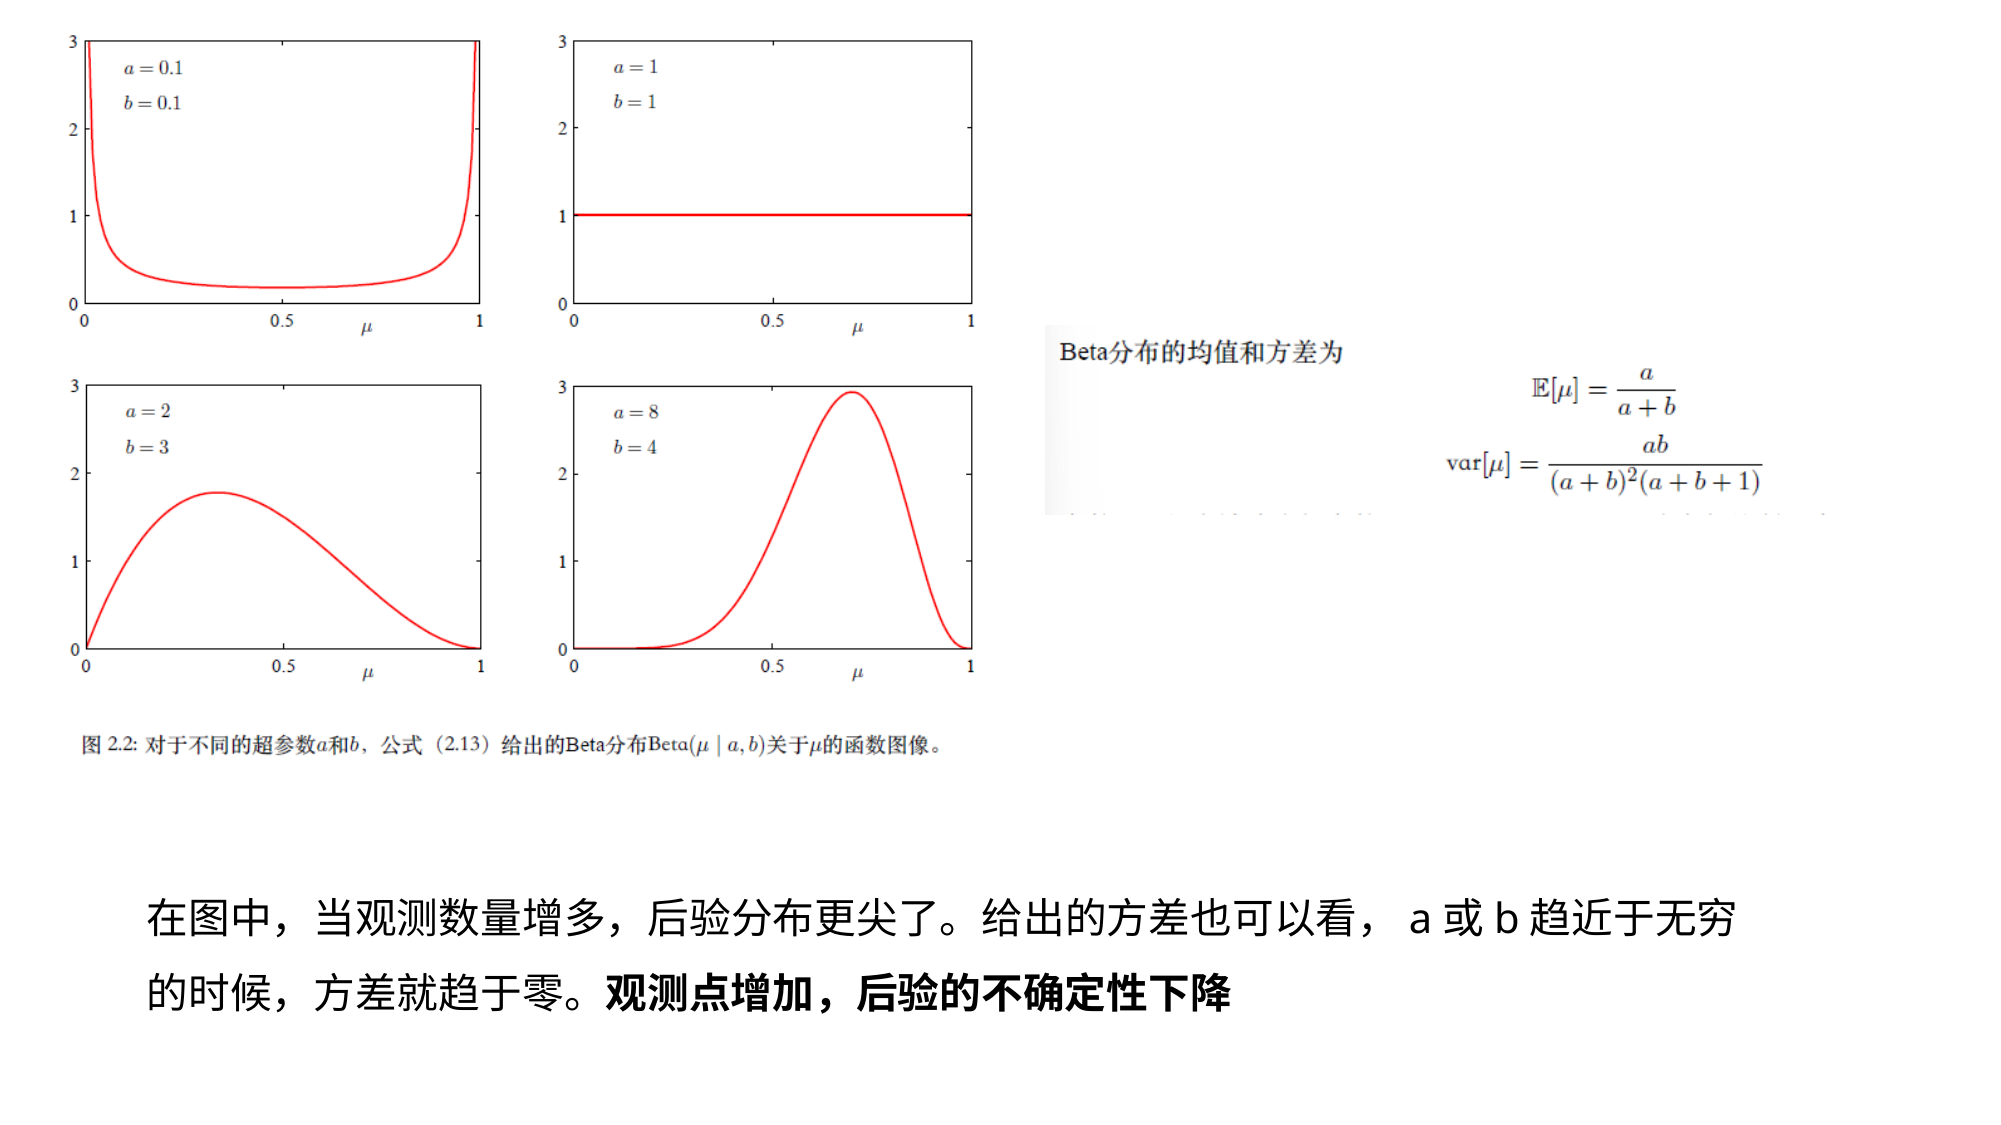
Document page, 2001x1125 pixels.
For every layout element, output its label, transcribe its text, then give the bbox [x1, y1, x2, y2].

picture [37, 0, 1024, 769]
text_box 在图中，当观测数量增多，后验分布更尖了。给出的方差也可以看，a或b趋近于无穷的时候，方差就趋于零。观测点增加，后验的不确定性下降 [131, 859, 1795, 1025]
picture [1045, 325, 1841, 515]
